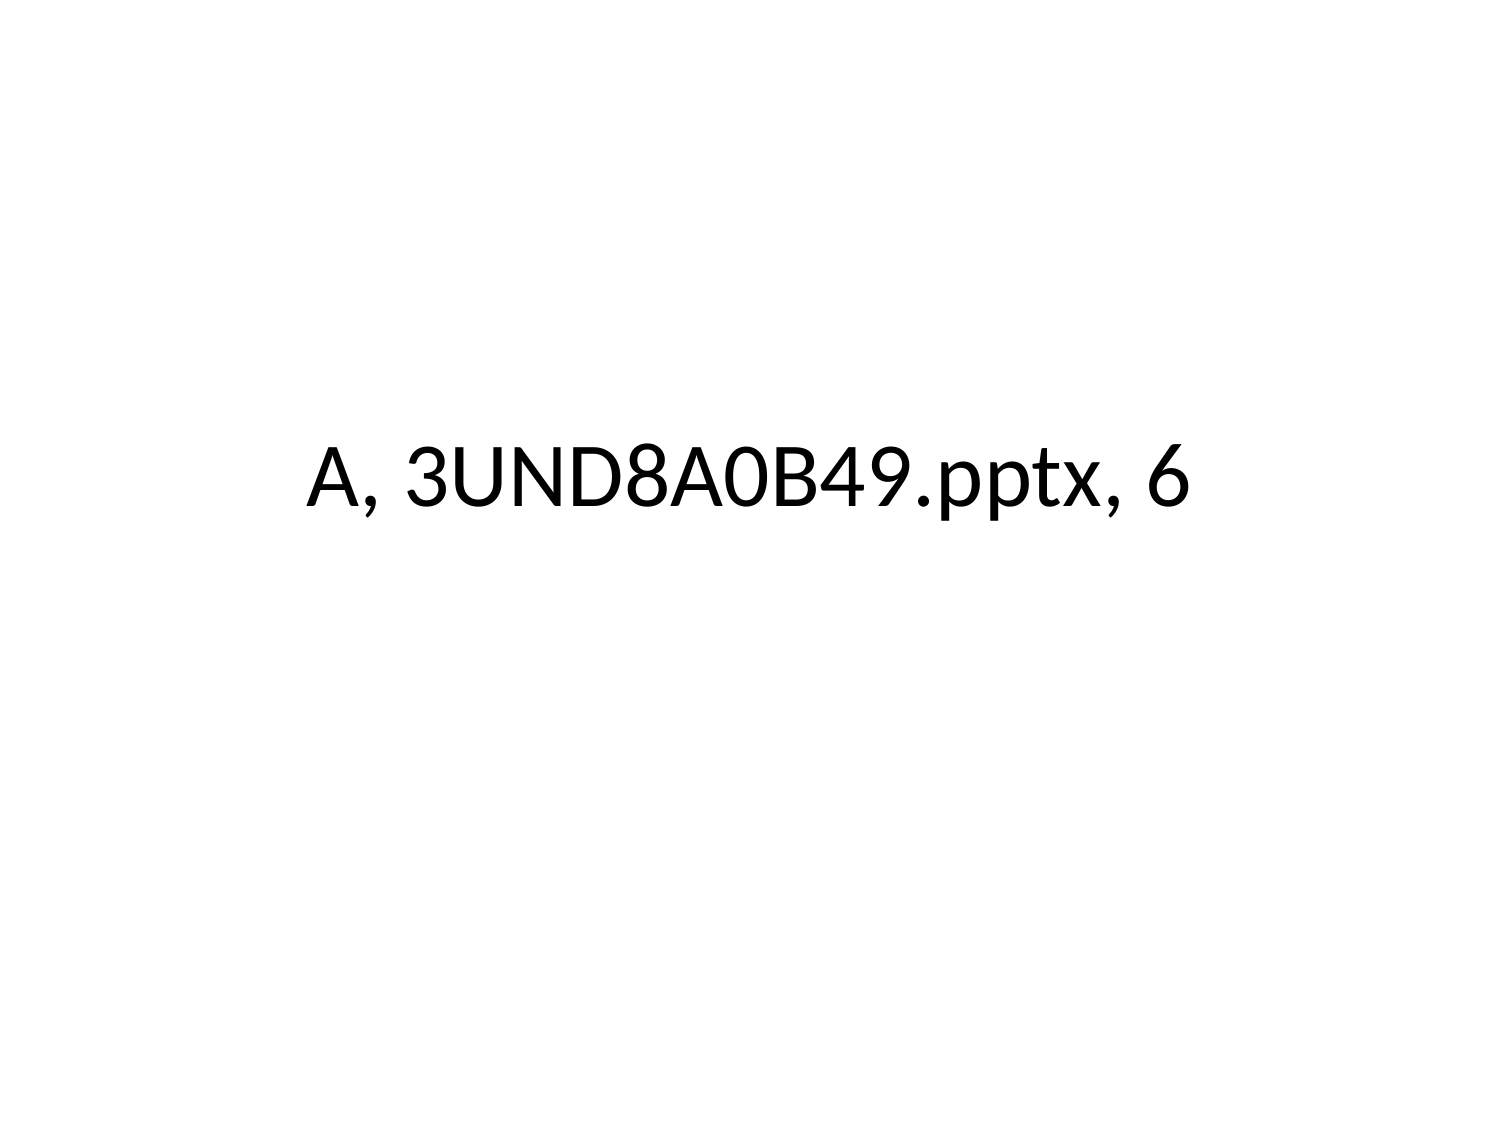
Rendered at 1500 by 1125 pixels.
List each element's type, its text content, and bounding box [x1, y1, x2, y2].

title A, 3UND8A0B49.pptx, 6 [112, 349, 1388, 591]
